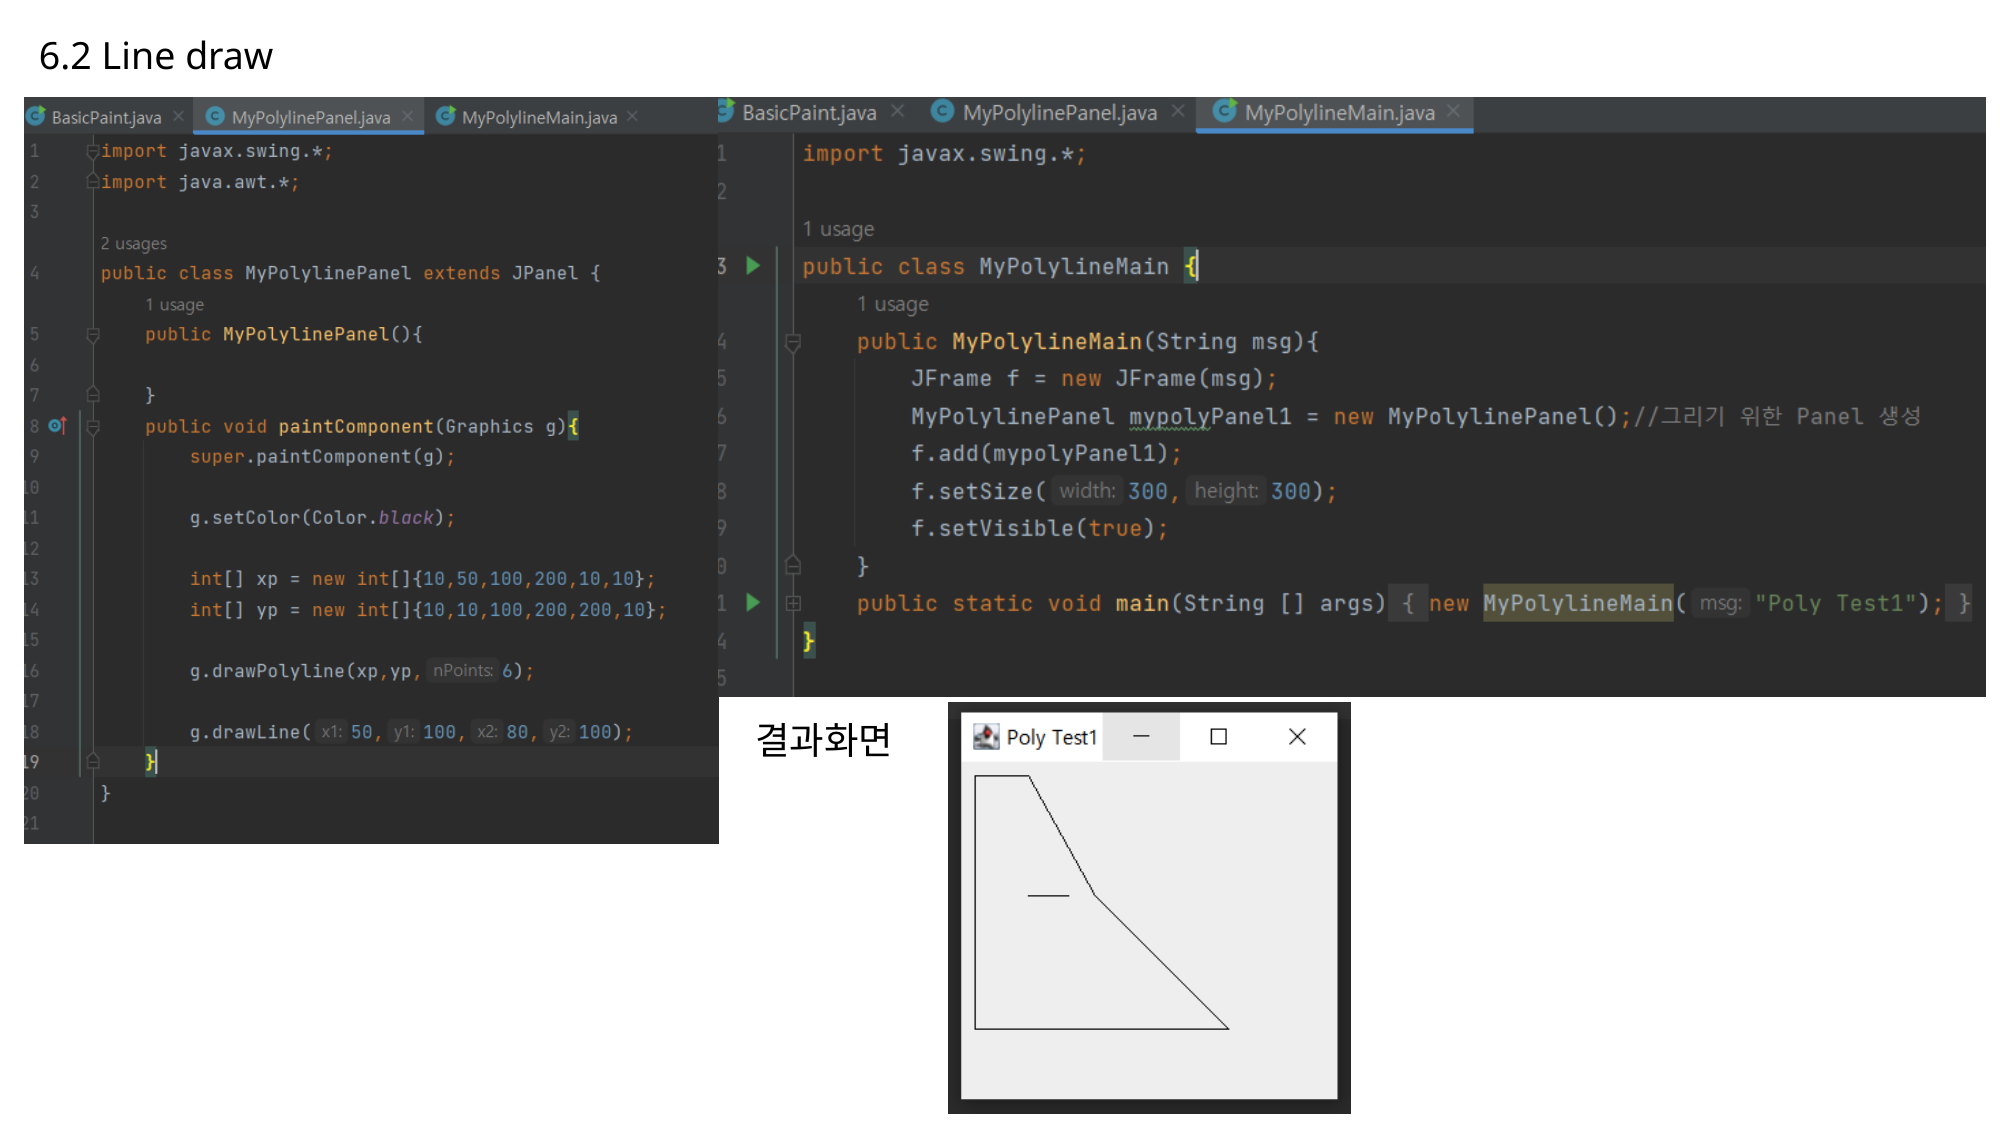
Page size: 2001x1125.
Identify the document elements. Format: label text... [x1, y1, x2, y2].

text_box 6.2 Line draw [24, 24, 561, 84]
picture [24, 97, 1986, 844]
picture [948, 702, 1351, 1114]
text_box 결과화면 [740, 709, 948, 770]
